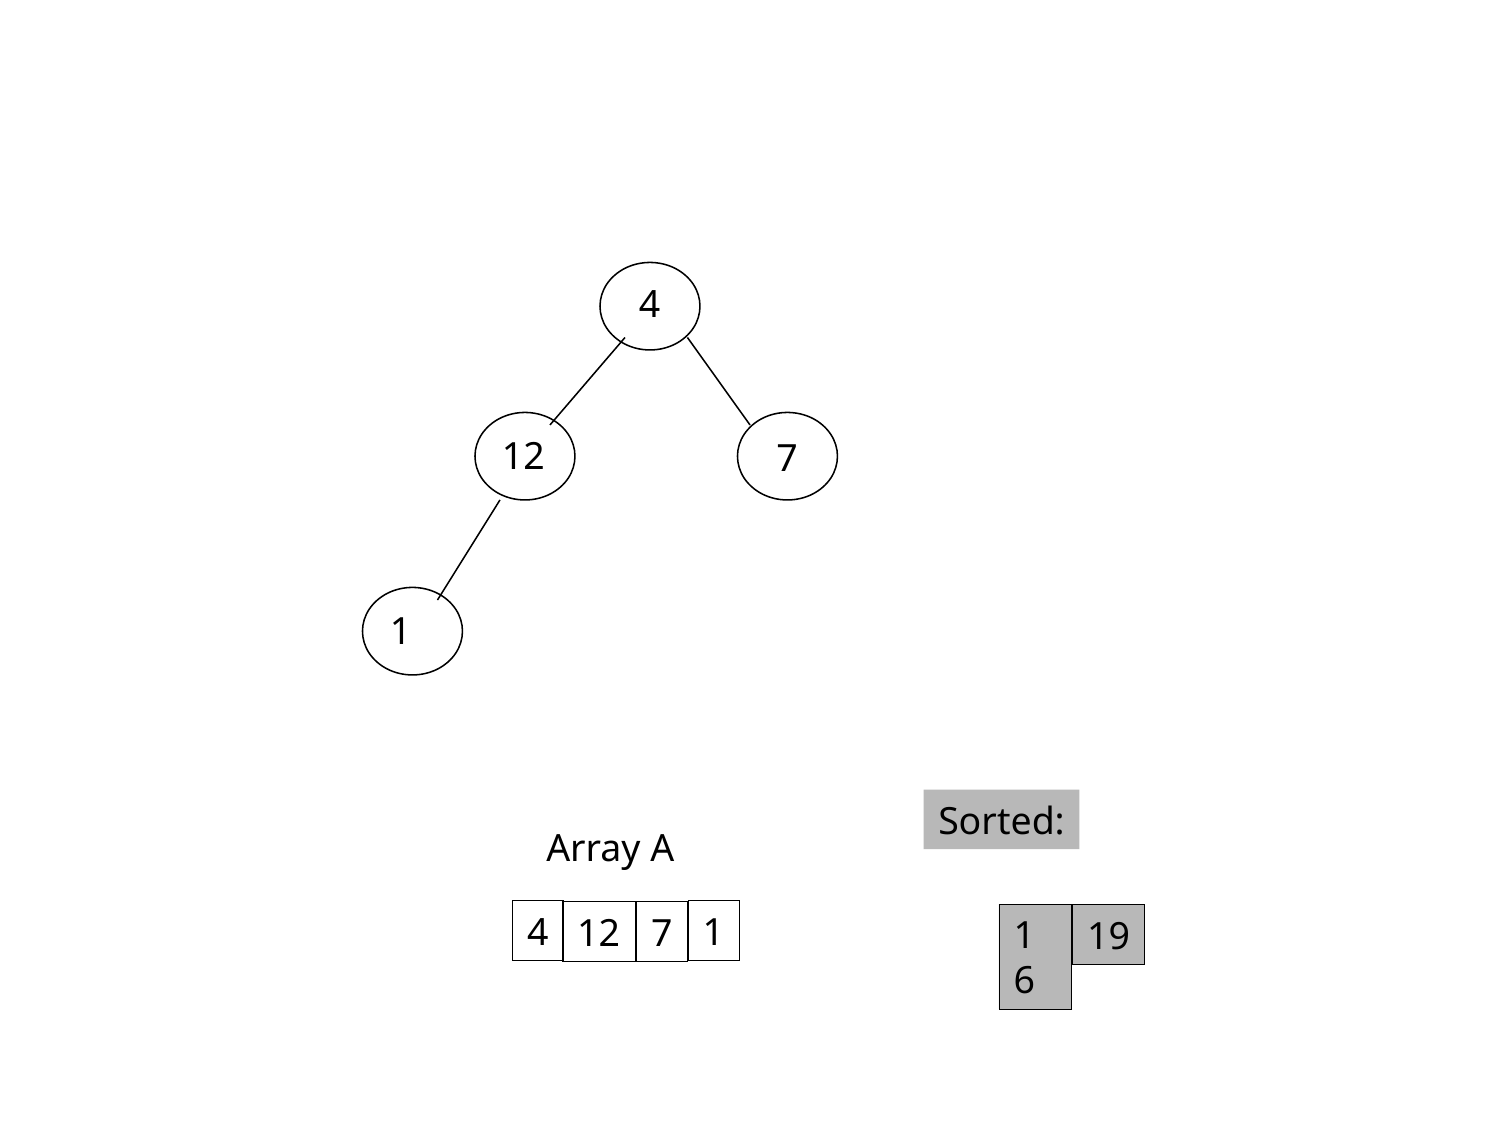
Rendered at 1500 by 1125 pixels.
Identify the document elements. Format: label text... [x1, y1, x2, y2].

text_box 4 [624, 273, 676, 333]
text_box 1 [374, 599, 426, 660]
text_box 16 [998, 904, 1072, 1009]
text_box 7 [761, 426, 813, 486]
text_box 19 [1072, 904, 1145, 965]
text_box [491, 412, 559, 424]
text_box [737, 412, 838, 500]
text_box [600, 262, 700, 350]
text_box [362, 587, 463, 675]
text_box 12 [487, 424, 560, 485]
text_box 4 [512, 900, 564, 960]
text_box Array A [531, 816, 690, 877]
text_box Sorted: [923, 789, 1080, 850]
text_box 1 [687, 900, 740, 961]
text_box 12 [562, 901, 635, 962]
text_box [474, 425, 575, 500]
text_box 7 [636, 901, 688, 962]
